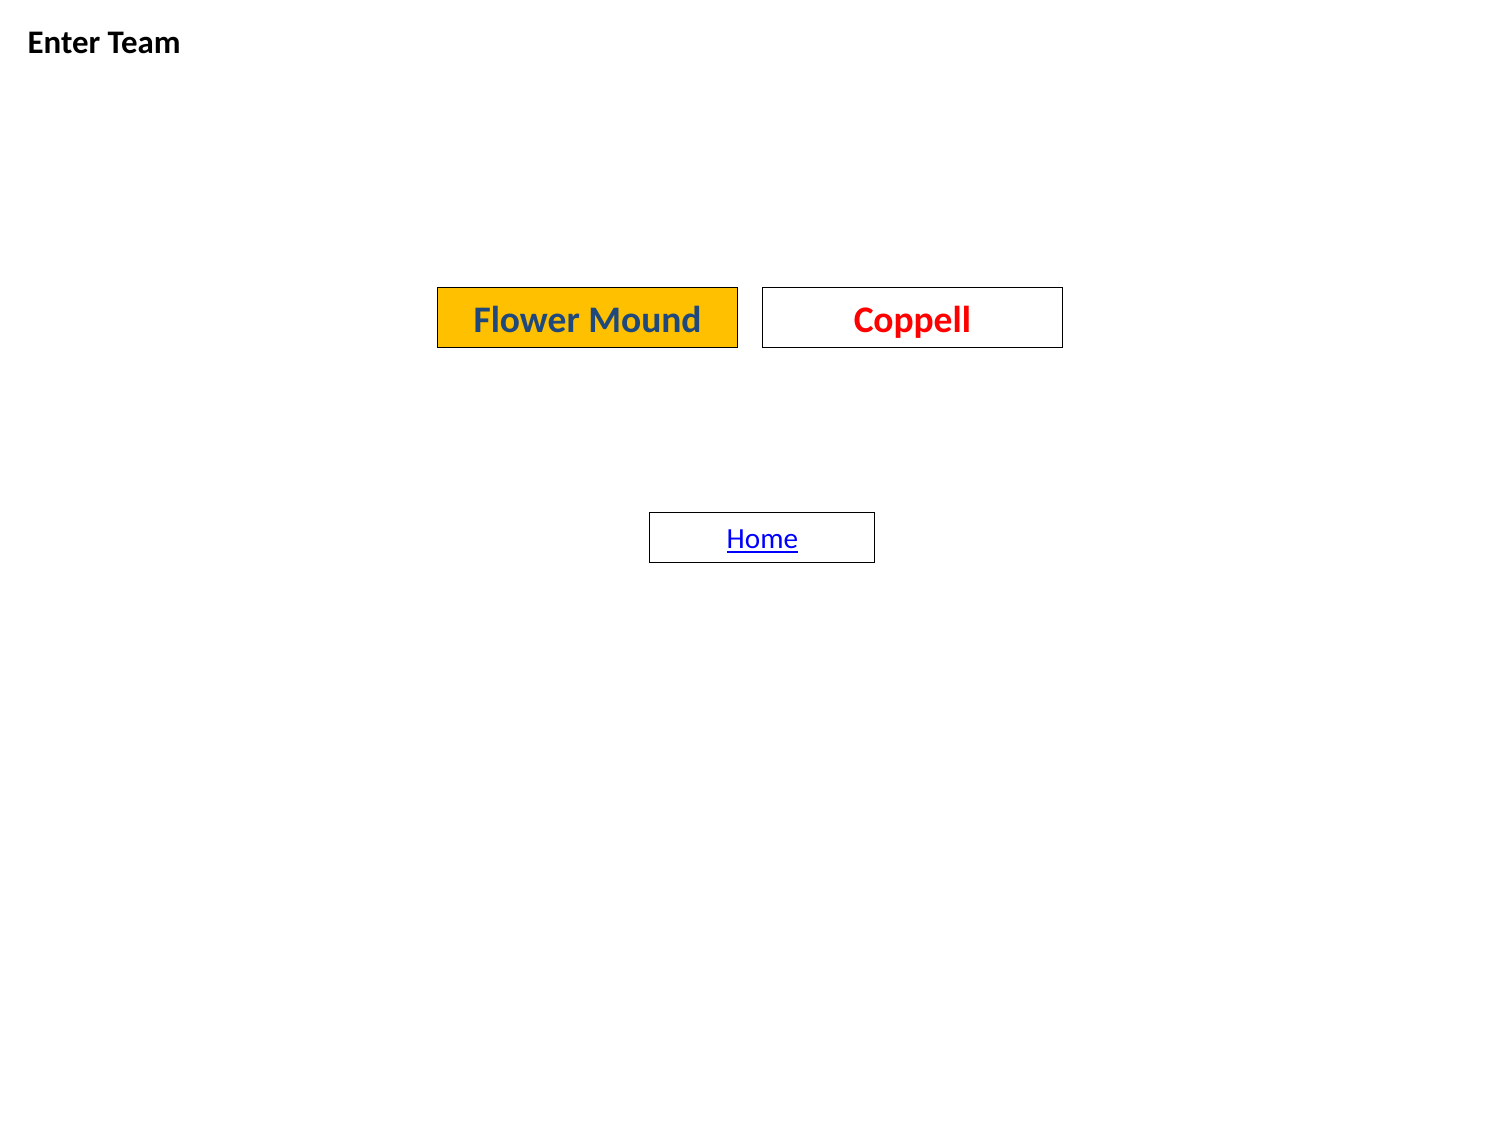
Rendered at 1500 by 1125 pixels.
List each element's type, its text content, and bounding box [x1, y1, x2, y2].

title Enter Team [12, 12, 1363, 68]
text_box Coppell [762, 287, 1063, 348]
text_box Home [649, 512, 875, 563]
text_box Flower Mound [437, 287, 738, 348]
